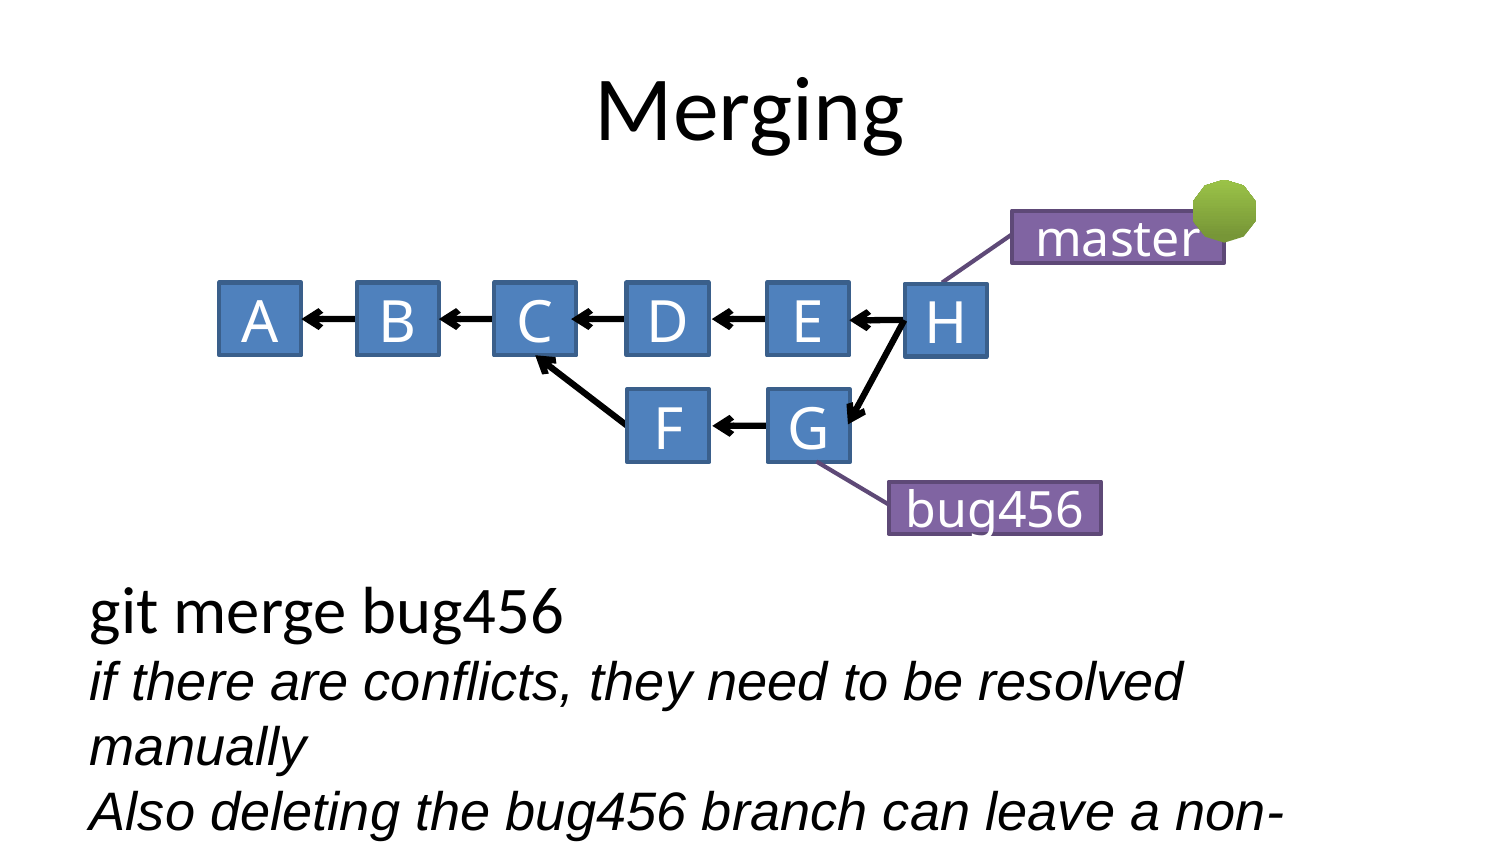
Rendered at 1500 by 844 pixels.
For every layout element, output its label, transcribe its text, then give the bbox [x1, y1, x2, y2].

text_box [849, 312, 904, 328]
text_box [571, 311, 626, 327]
text_box git merge bug456 if there are conflicts, they need to be resolved manually Also deleting the bug456 branch can leave a non-linear, messy structure. [75, 559, 1425, 754]
text_box [712, 418, 767, 434]
text_box [438, 311, 494, 327]
text_box [301, 311, 356, 327]
text_box D [626, 282, 709, 356]
text_box H [904, 283, 987, 357]
text_box master [942, 210, 1225, 283]
text_box E [767, 282, 850, 356]
text_box bug456 [816, 461, 1101, 534]
text_box [535, 355, 627, 426]
text_box B [356, 282, 439, 356]
text_box A [219, 282, 302, 356]
text_box G [767, 389, 850, 463]
text_box [847, 320, 905, 425]
text_box Merging [75, 33, 1425, 175]
text_box C [494, 282, 577, 356]
text_box F [627, 389, 710, 463]
text_box [711, 311, 767, 327]
text_box [1193, 179, 1256, 243]
